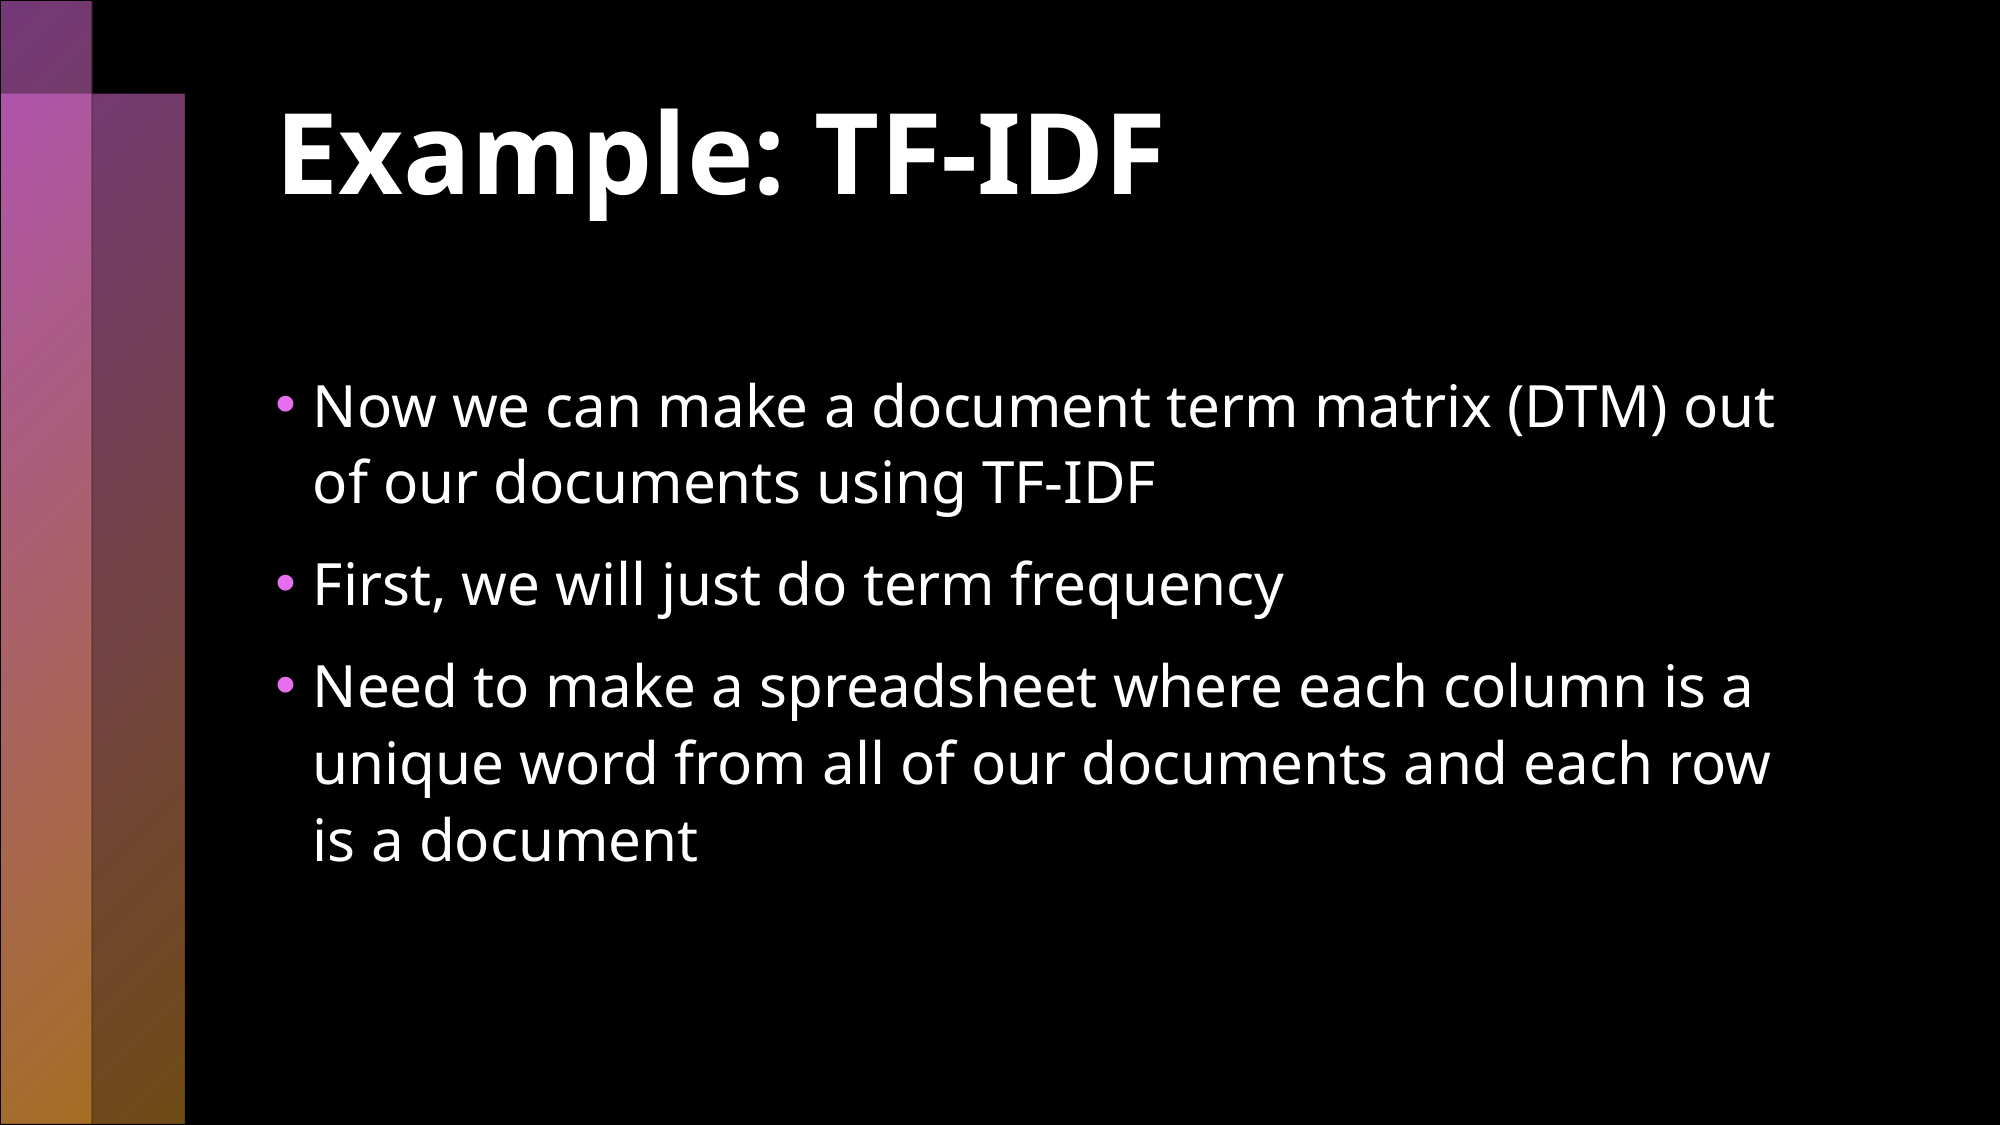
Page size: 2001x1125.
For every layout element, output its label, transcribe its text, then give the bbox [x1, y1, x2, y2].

title Example: TF-IDF [260, 74, 1817, 329]
list Now we can make a document term matrix (DTM) out of our documents using TF-IDF First, we will just do term frequency Need to make a spreadsheet where each column is a unique word from all of our documents and each row is a document [260, 354, 1817, 999]
